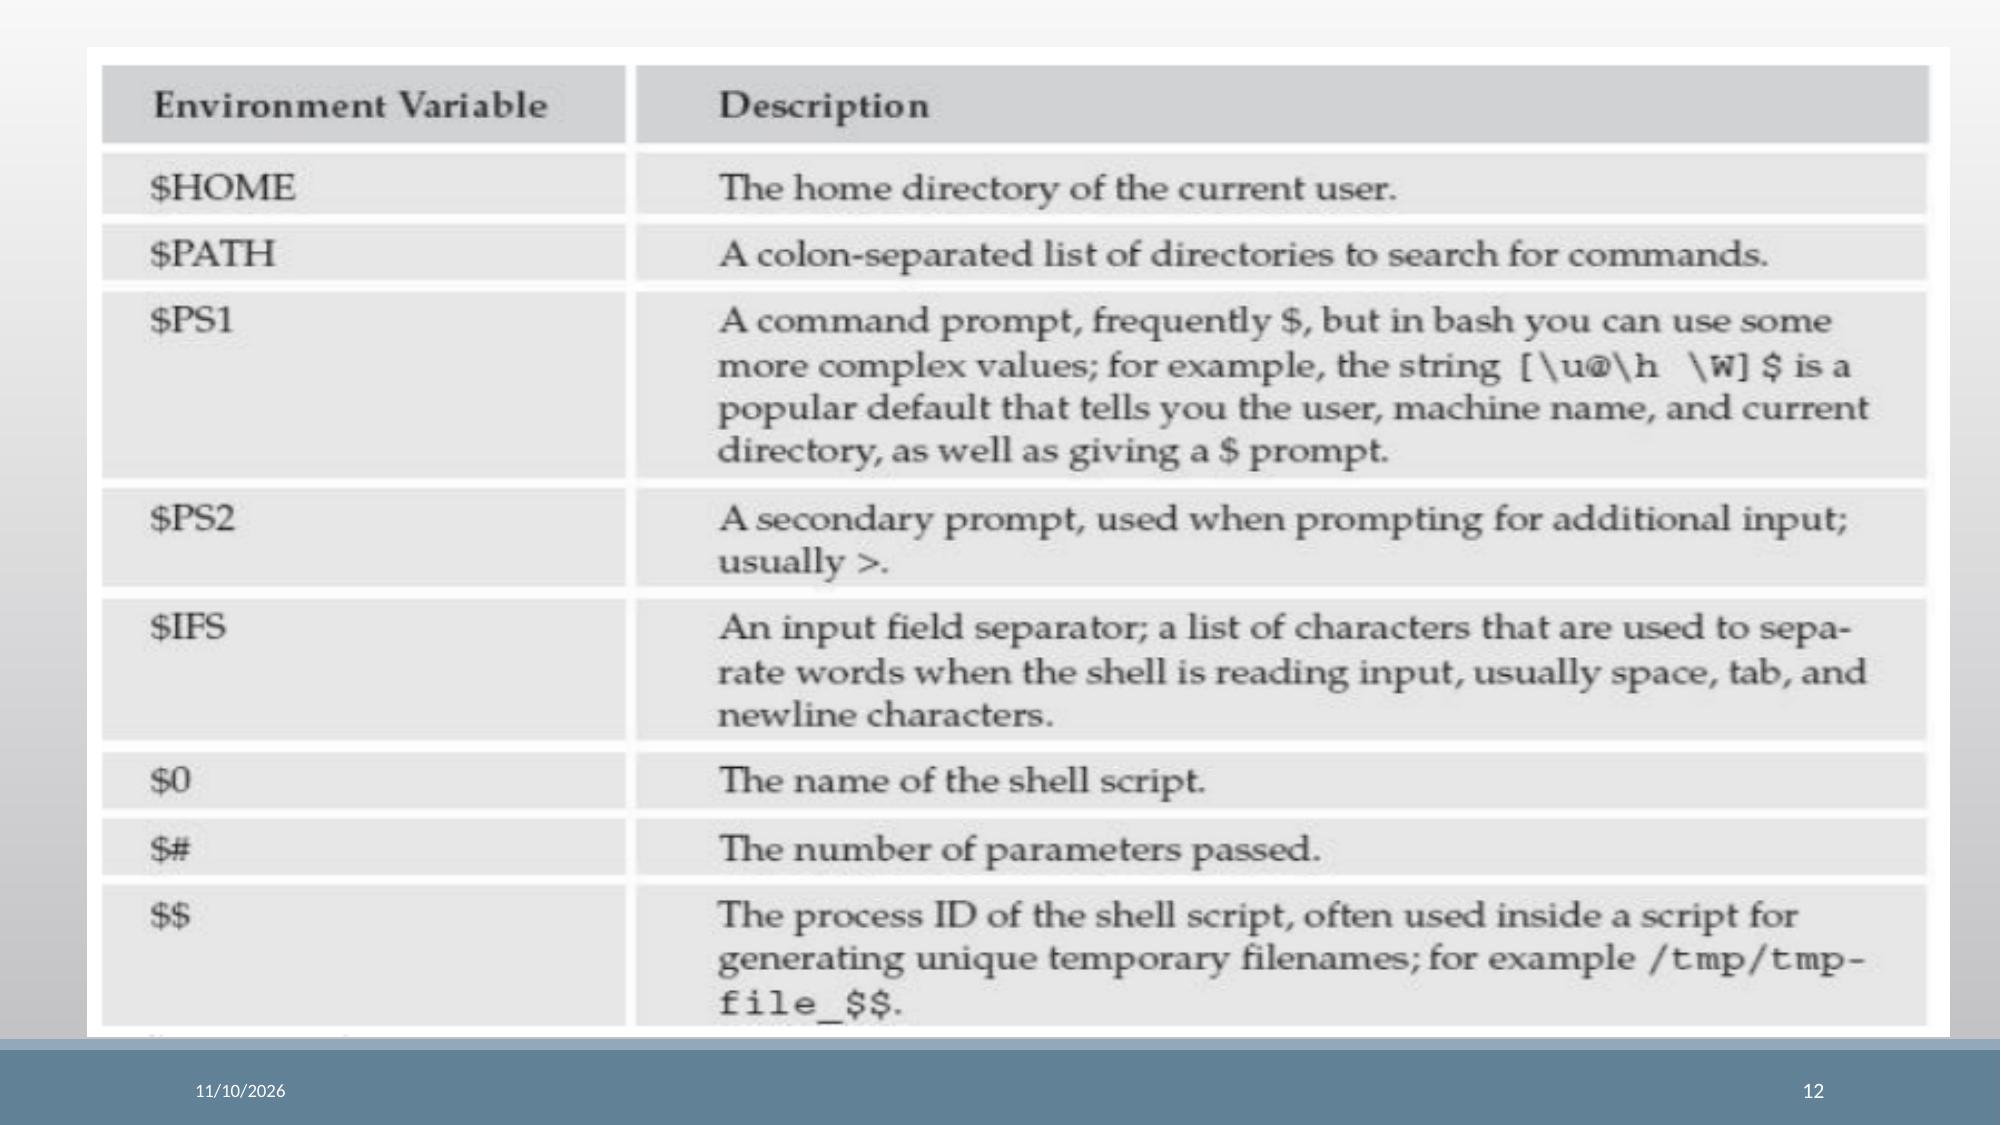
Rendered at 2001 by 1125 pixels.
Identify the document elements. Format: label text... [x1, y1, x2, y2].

picture [87, 46, 1951, 1038]
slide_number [180, 1059, 586, 1120]
slide_number 12 [1624, 1059, 1840, 1120]
